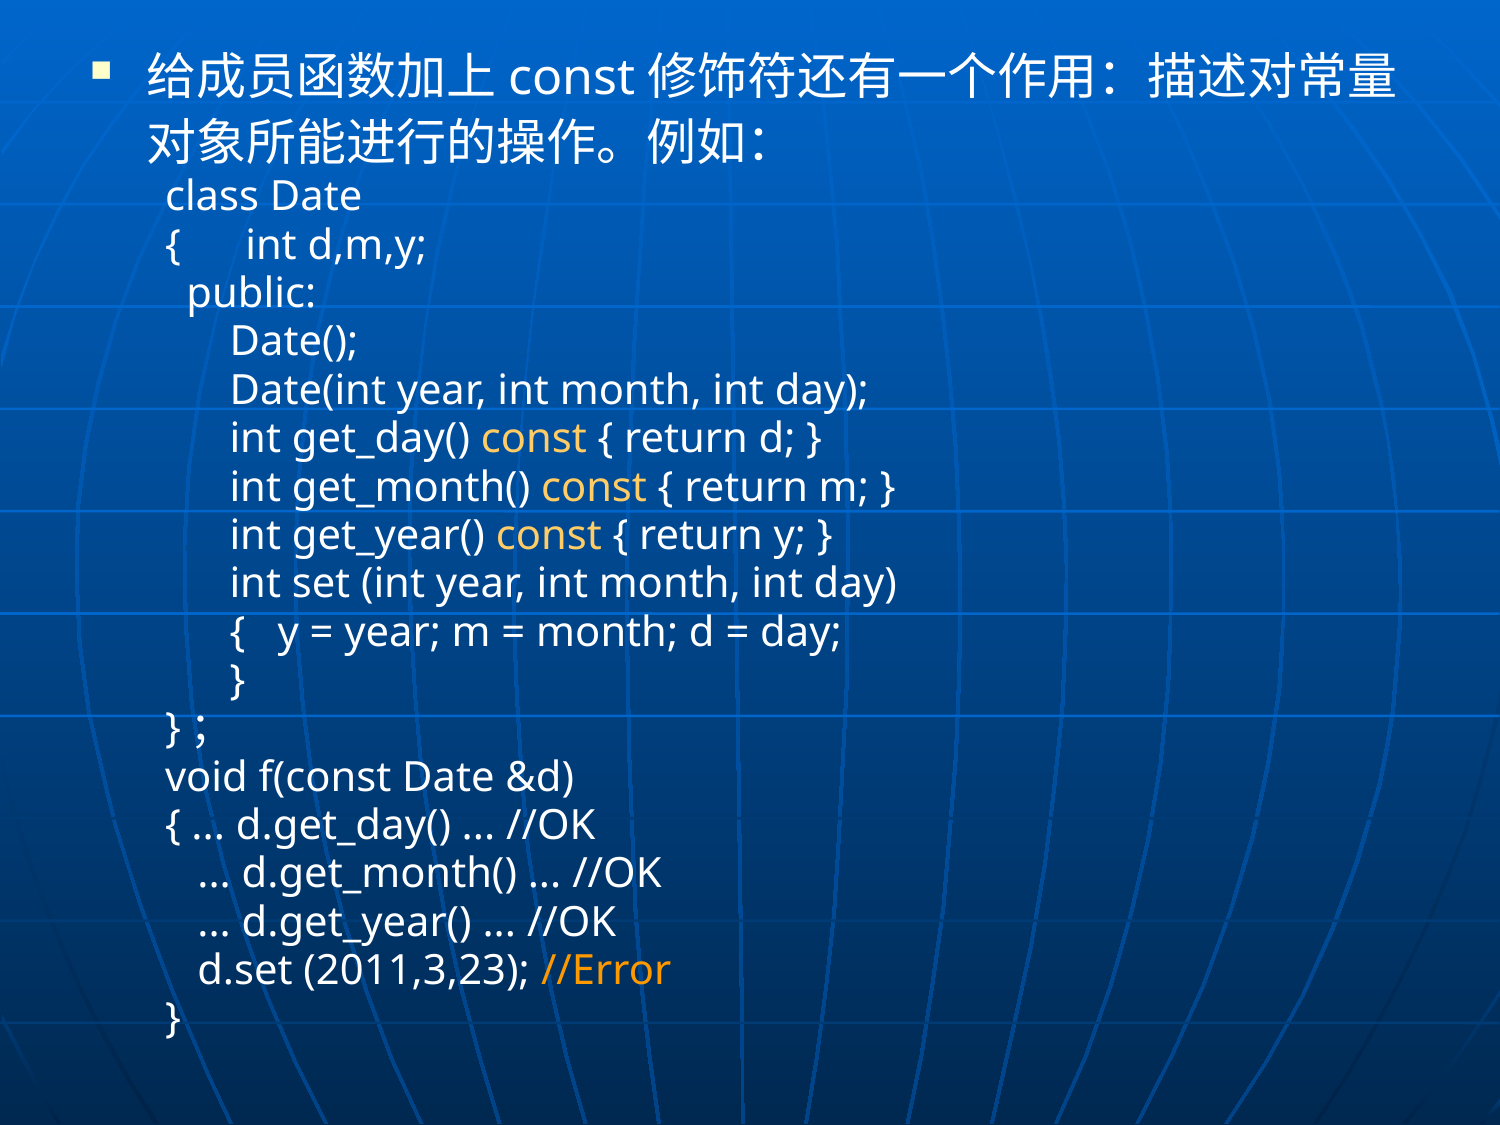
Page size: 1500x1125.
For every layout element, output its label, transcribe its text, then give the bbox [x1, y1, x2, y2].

list 给成员函数加上const修饰符还有一个作用：描述对常量对象所能进行的操作。例如： class Date { int d,m,y; public: Date(); Date(int year, int month, int day); int get_day() const { return d; } int get_month() const { return m; } int get_year() const { return y; } int set (int year, int month, int day) { y = year; m = month; d = day; } }； void f(const Date &d) { ... d.get_day() ... //OK ... d.get_month() ... //OK ... d.get_year() ... //OK d.set (2011,3,23); //Error } [74, 30, 1426, 1083]
